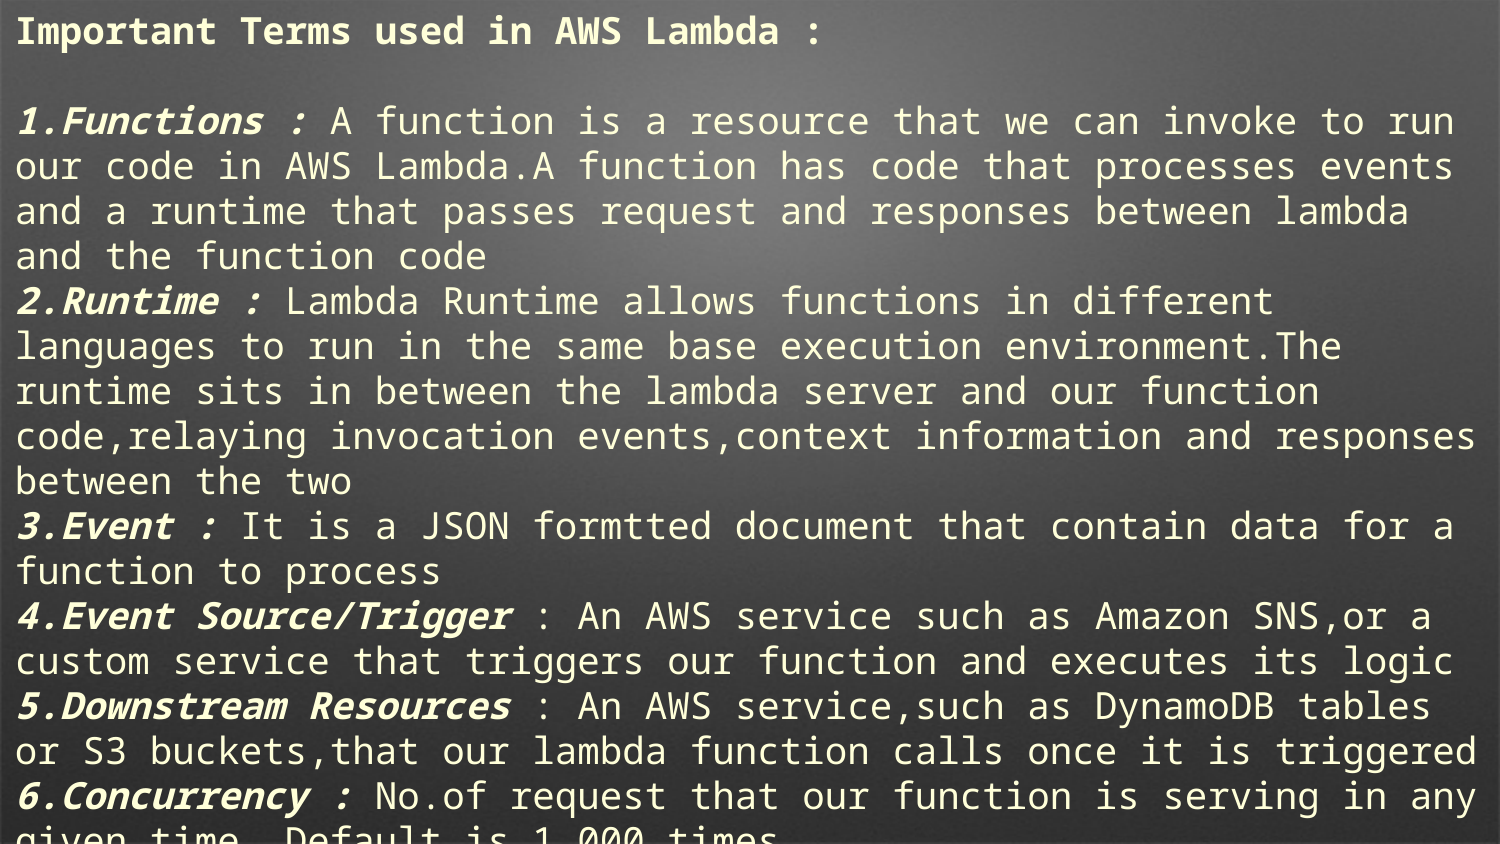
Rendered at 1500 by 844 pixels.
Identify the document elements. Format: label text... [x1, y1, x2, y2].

text_box Important Terms used in AWS Lambda : 1.Functions : A function is a resource that we can invoke to run our code in AWS Lambda.A function has code that processes events and a runtime that passes request and responses between lambda and the function code 2.Runtime : Lambda Runtime allows functions in different languages to run in the same base execution environment.The runtime sits in between the lambda server and our function code,relaying invocation events,context information and responses between the two 3.Event : It is a JSON formtted document that contain data for a function to process 4.Event Source/Trigger : An AWS service such as Amazon SNS,or a custom service that triggers our function and executes its logic 5.Downstream Resources : An AWS service,such as DynamoDB tables or S3 buckets,that our lambda function calls once it is triggered 6.Concurrency : No.of request that our function is serving in any given time..Default is 1,000 times [0, 0, 1500, 844]
